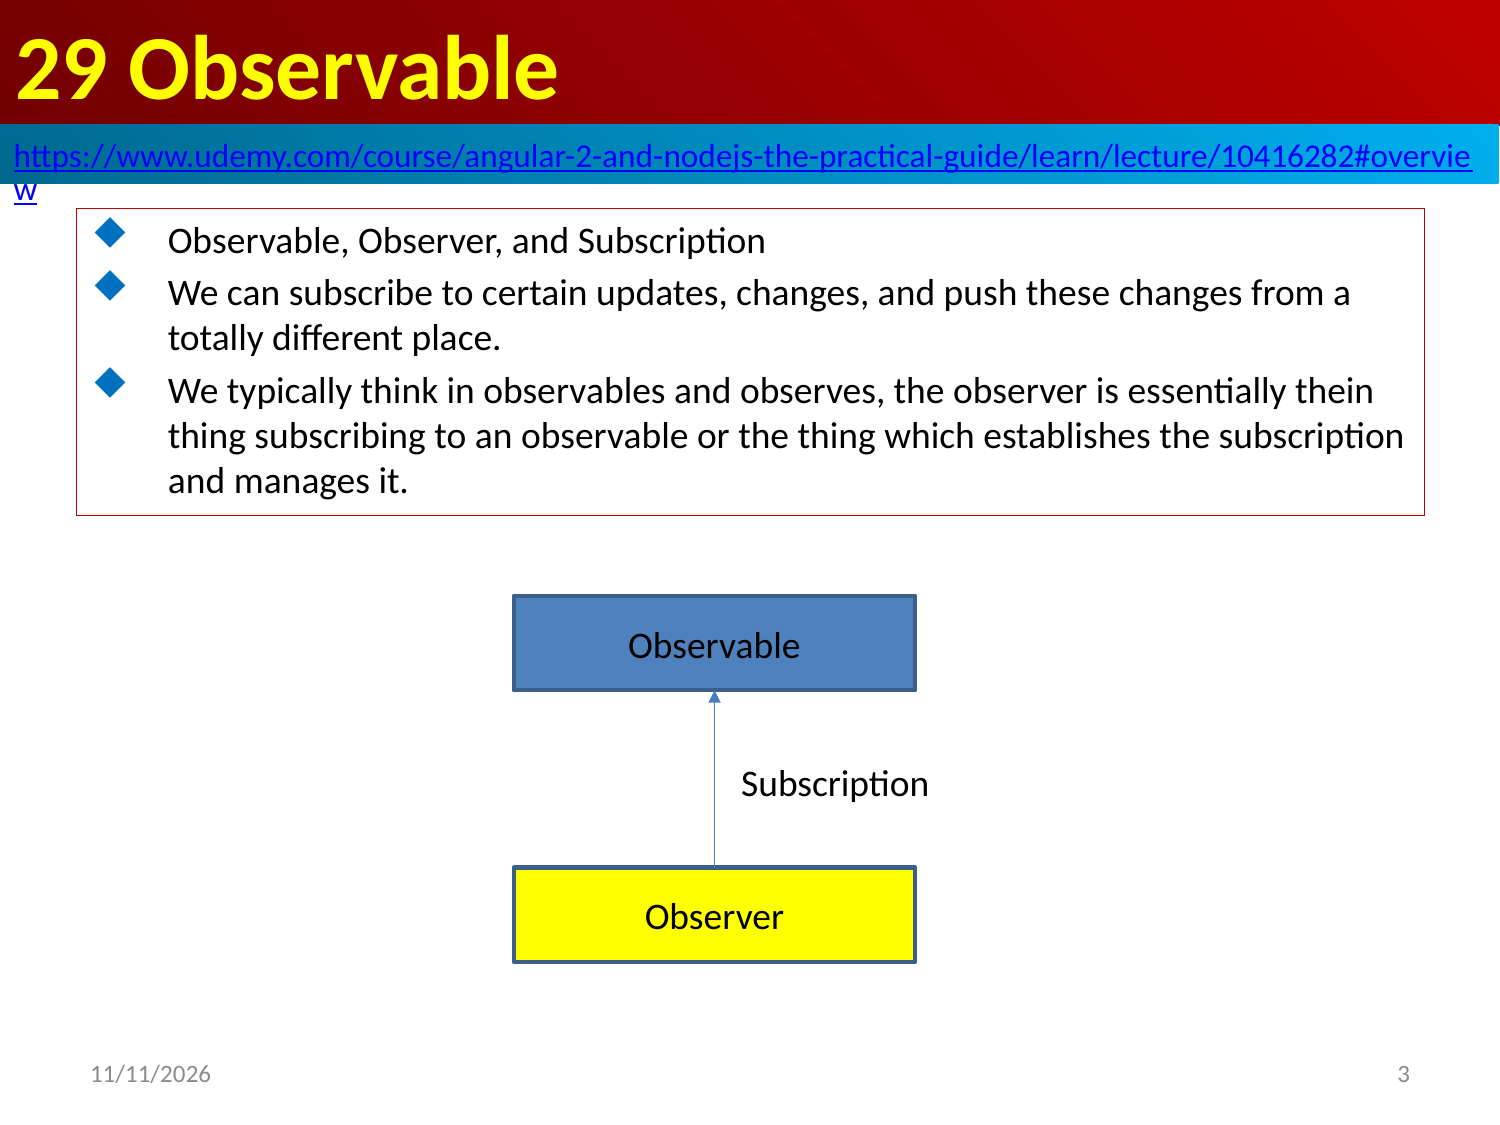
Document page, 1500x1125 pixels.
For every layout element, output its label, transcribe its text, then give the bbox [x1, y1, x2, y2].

text_box Observer [512, 865, 917, 964]
text_box Observable [512, 594, 917, 692]
text_box Subscription [726, 751, 963, 812]
slide_number 3 [1074, 1042, 1425, 1103]
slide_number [75, 1042, 425, 1103]
text_box https://www.udemy.com/course/angular-2-and-nodejs-the-practical-guide/learn/lecture/10416282#overview [0, 124, 1499, 184]
subtitle Observable, Observer, and Subscription We can subscribe to certain updates, changes, and push these changes from a totally different place. We typically think in observables and observes, the observer is essentially thein thing subscribing to an observable or the thing which establishes the subscription and manages it. [76, 208, 1425, 516]
title 29 Observable [0, 0, 1500, 126]
